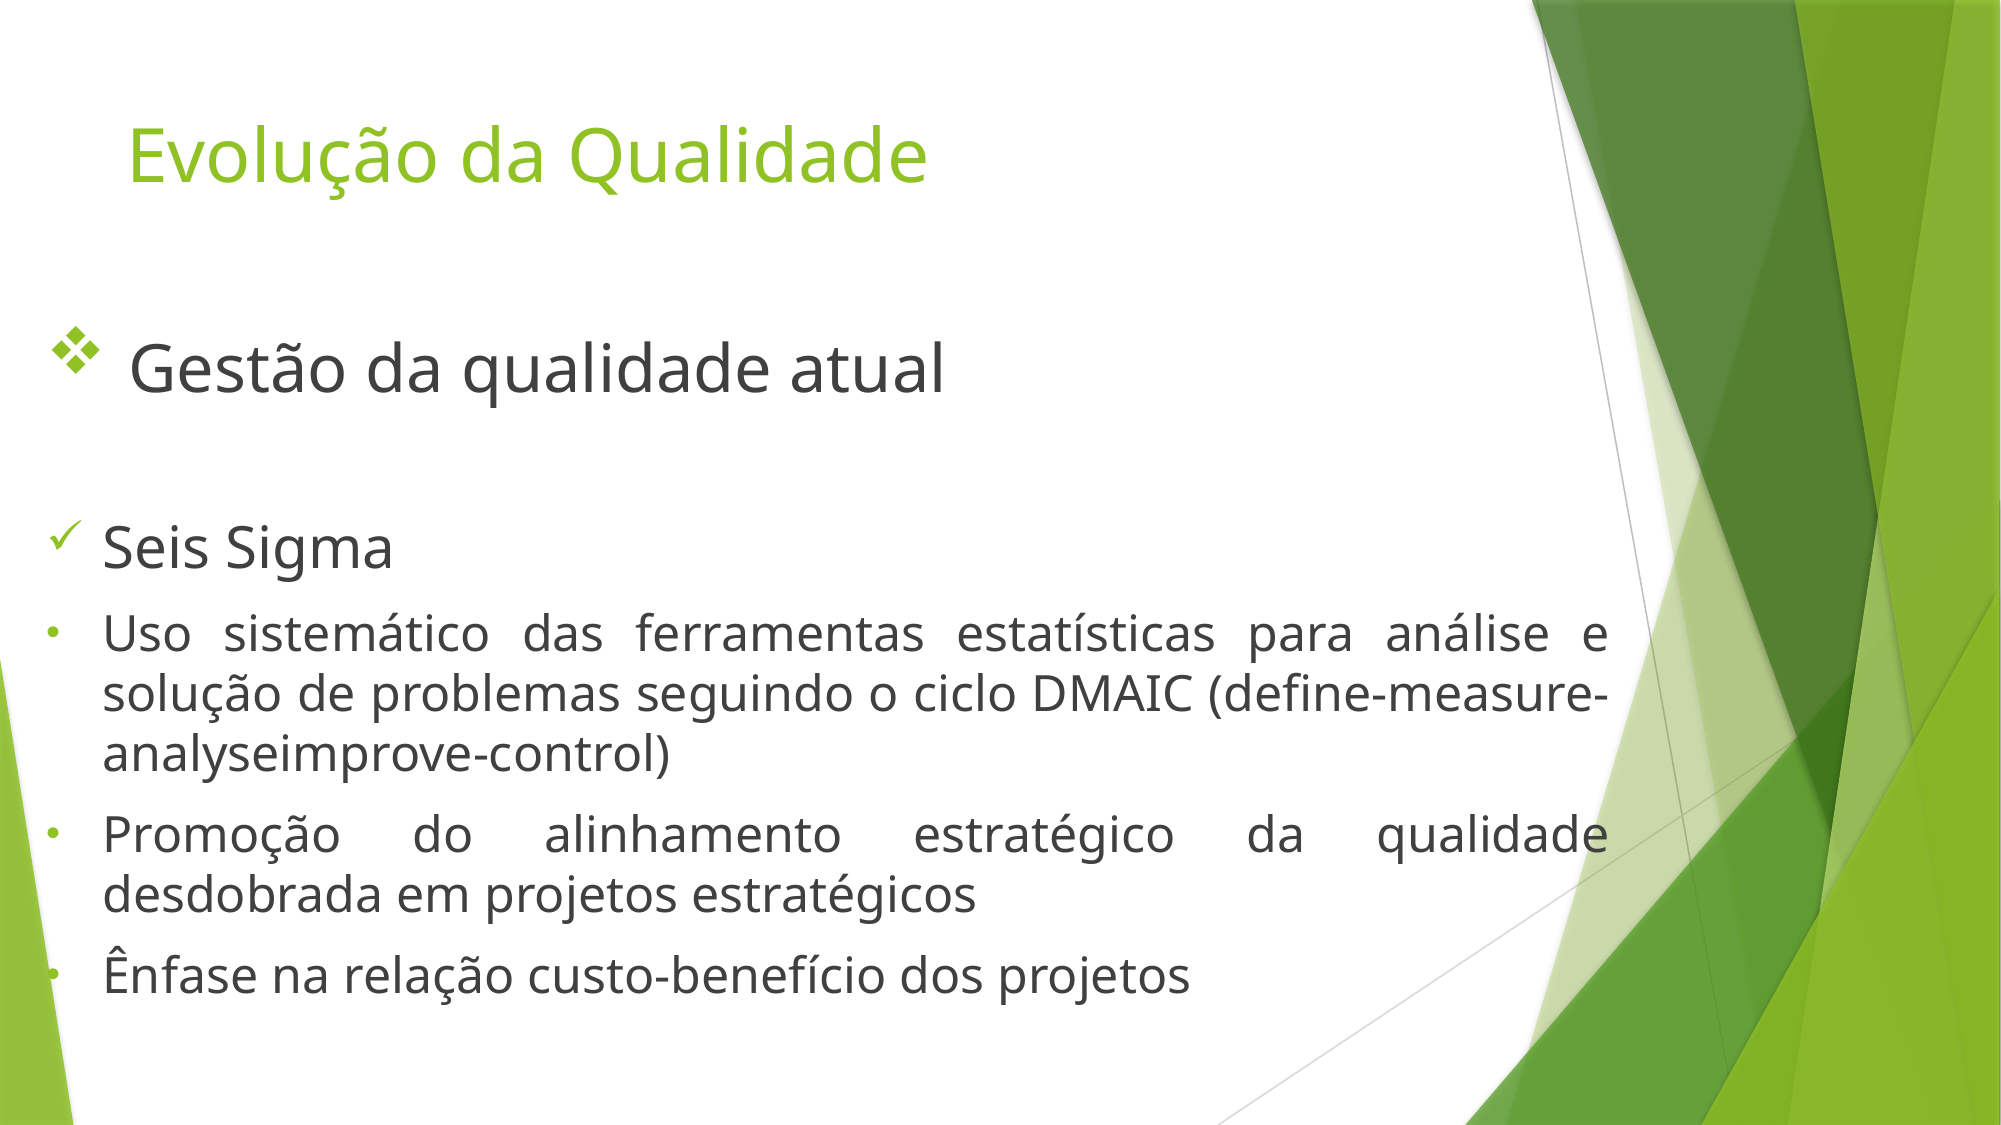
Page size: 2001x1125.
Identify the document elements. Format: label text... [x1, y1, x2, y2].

list Gestão da qualidade atual Seis Sigma Uso sistemático das ferramentas estatísticas para análise e solução de problemas seguindo o ciclo DMAIC (define-measure-analyseimprove-control) Promoção do alinhamento estratégico da qualidade desdobrada em projetos estratégicos Ênfase na relação custo-benefício dos projetos [30, 301, 1626, 1060]
title Evolução da Qualidade [111, 99, 1522, 301]
